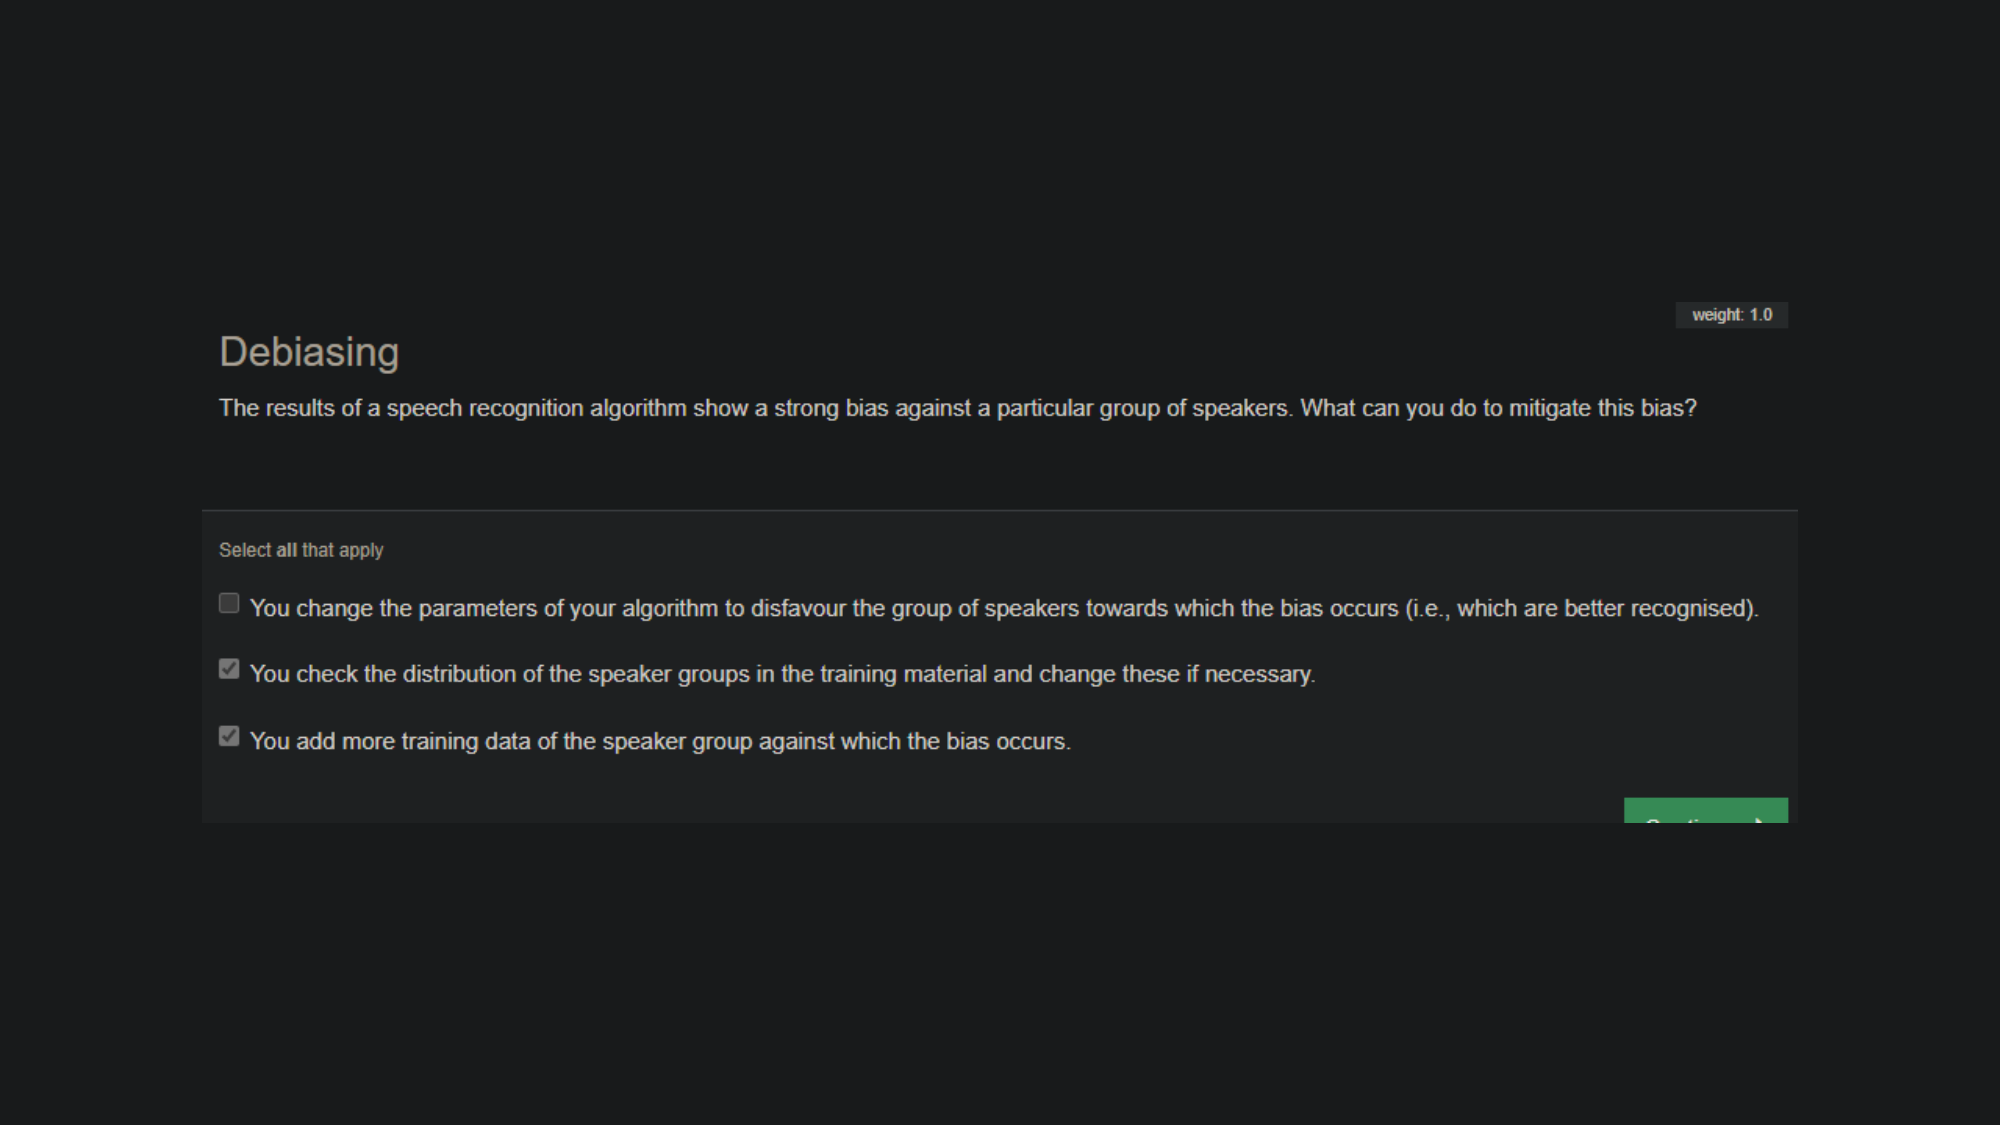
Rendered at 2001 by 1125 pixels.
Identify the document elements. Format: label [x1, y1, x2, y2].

picture [202, 302, 1798, 823]
